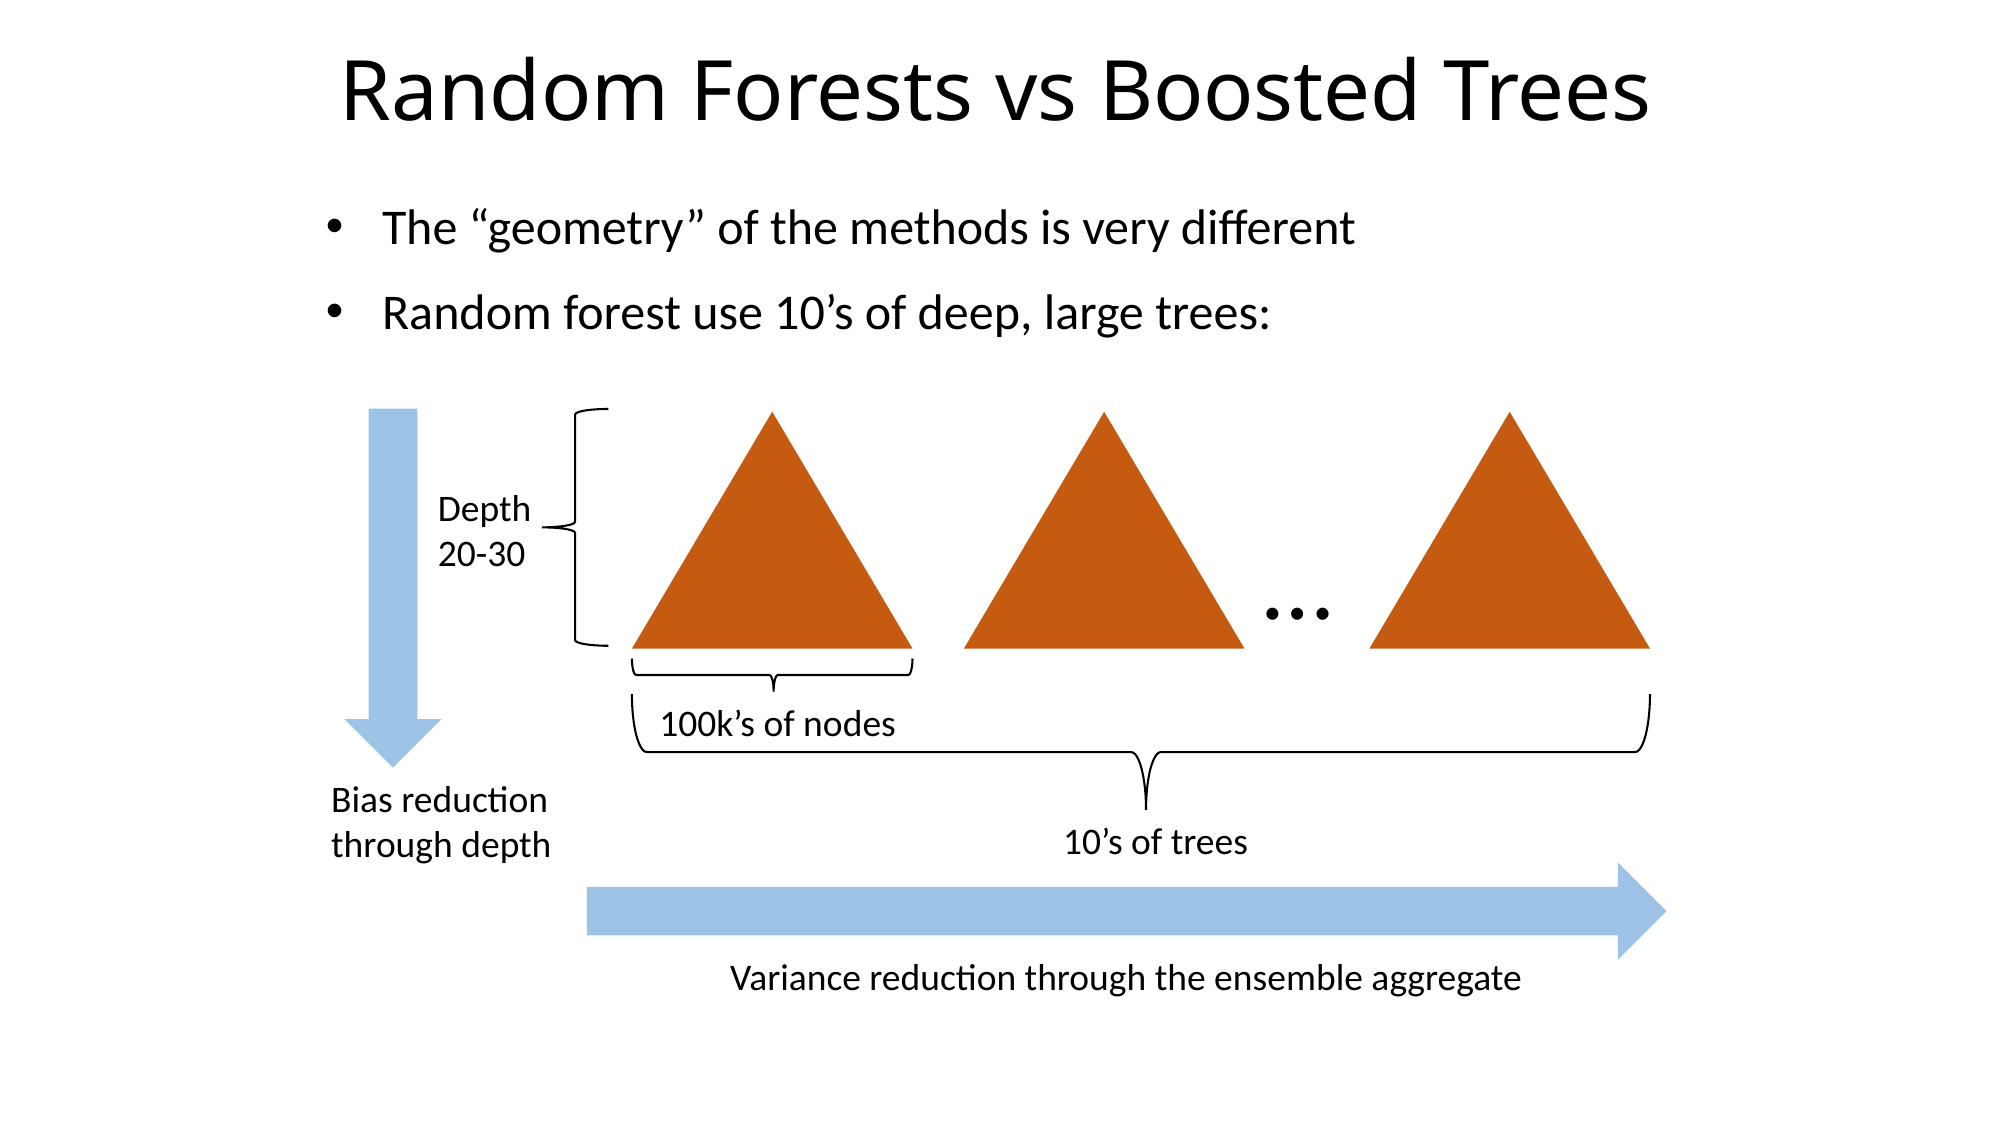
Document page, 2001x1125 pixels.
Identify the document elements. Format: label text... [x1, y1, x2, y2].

title Random Forests vs Boosted Trees [324, 0, 1675, 187]
text_box [586, 861, 1668, 961]
text_box 10’s of trees [1048, 809, 1264, 870]
text_box 100k’s of nodes [644, 691, 911, 752]
text_box … [1249, 512, 1348, 647]
text_box [555, 407, 609, 647]
text_box Bias reduction through depth [316, 767, 567, 873]
text_box [630, 694, 1652, 809]
text_box [343, 408, 443, 767]
text_box Depth 20-30 [423, 476, 555, 582]
text_box [1368, 410, 1651, 650]
text_box [631, 410, 914, 650]
text_box [962, 410, 1246, 650]
text_box [630, 658, 914, 691]
text_box The “geometry” of the methods is very different Random forest use 10’s of deep, large trees: [311, 187, 1675, 348]
text_box Variance reduction through the ensemble aggregate [715, 945, 1538, 1006]
